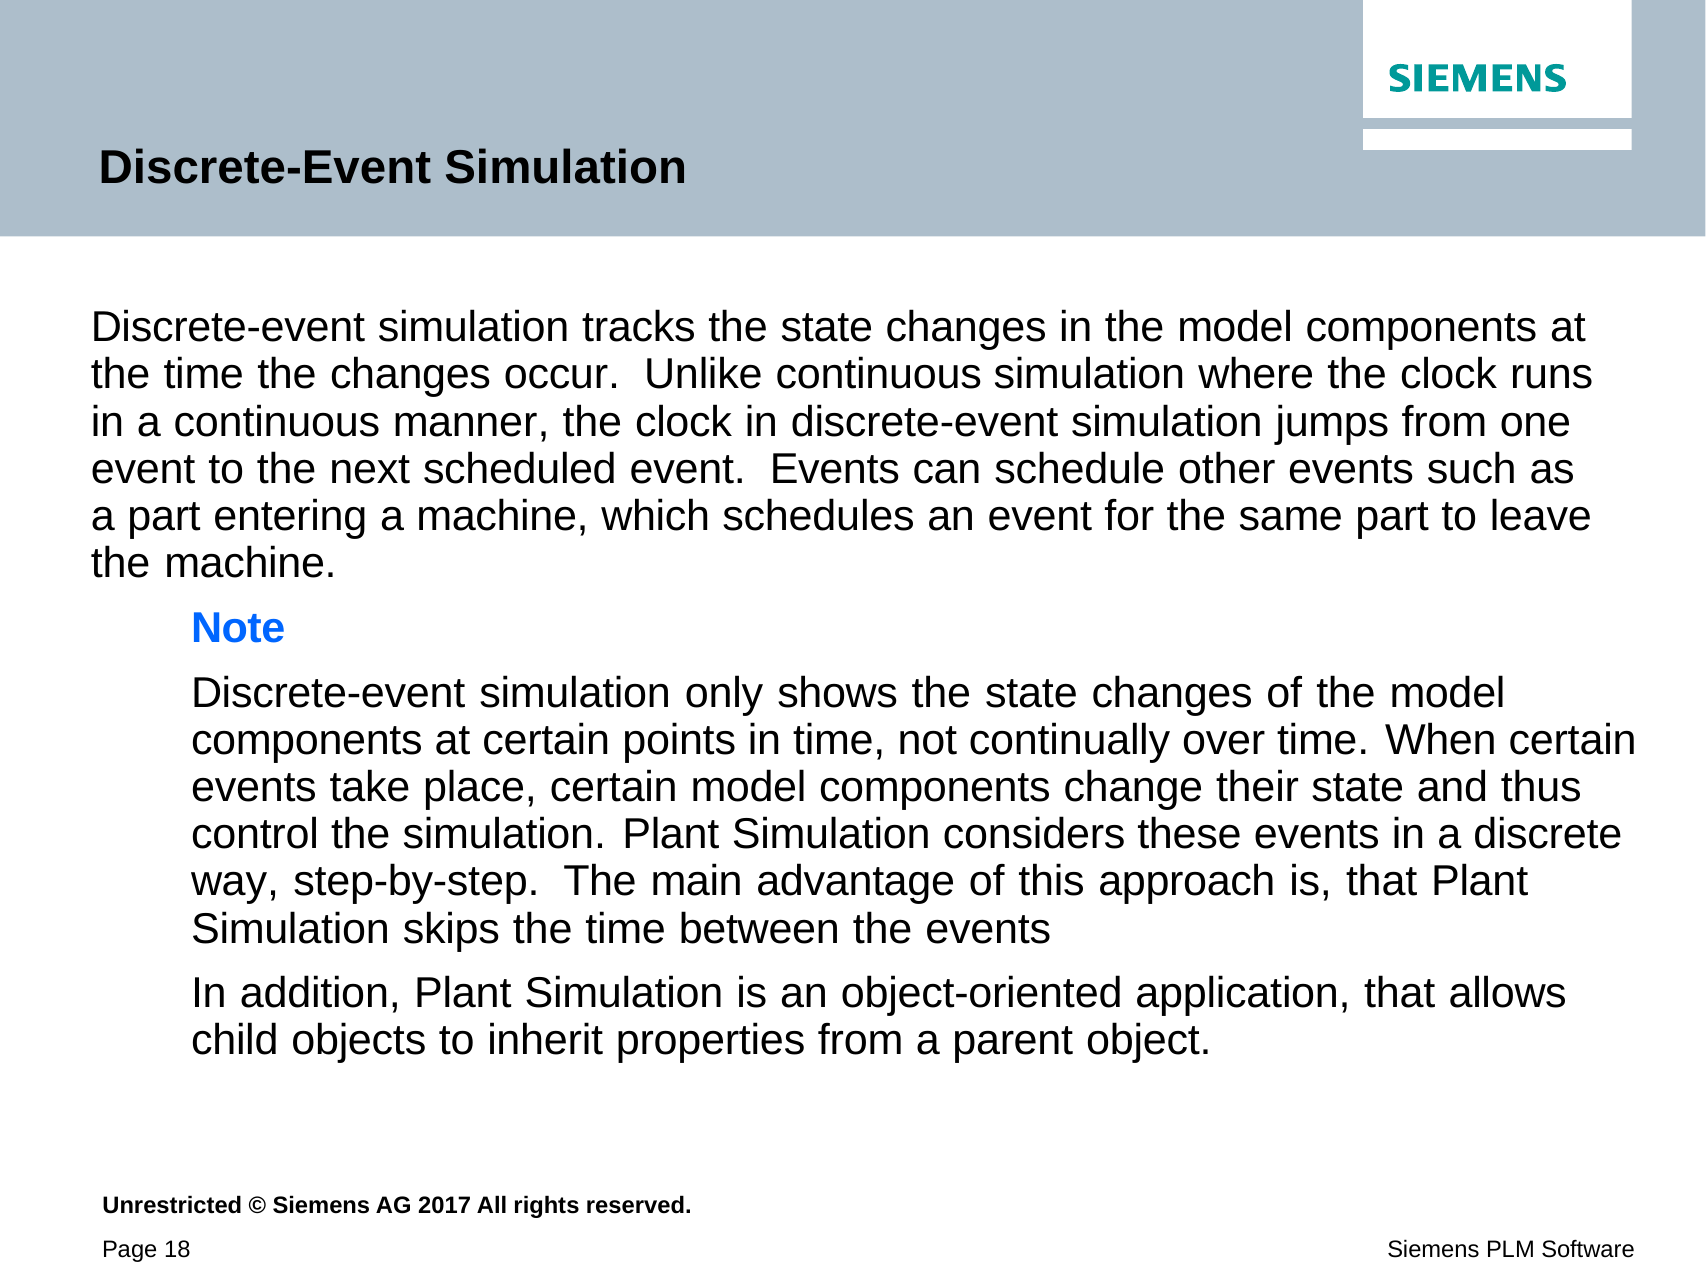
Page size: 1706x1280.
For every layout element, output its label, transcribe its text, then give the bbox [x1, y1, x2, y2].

title Discrete-Event Simulation [0, 0, 1706, 236]
text_box Discrete-event simulation tracks the state changes in the model components at the time the changes occur. Unlike continuous simulation where the clock runs in a continuous manner, the clock in discrete-event simulation jumps from one event to the next scheduled event. Events can schedule other events such as a part entering a machine, which schedules an event for the same part to leave the machine. Note Discrete-event simulation only shows the state changes of the model components at certain points in time, not continually over time. When certain events take place, certain model components change their state and thus control the simulation. Plant Simulation considers these events in a discrete way, step-by-step. The main advantage of this approach is, that Plant Simulation skips the time between the events In addition, Plant Simulation is an object-oriented application, that allows child objects to inherit properties from a parent object. [88, 303, 1645, 1064]
